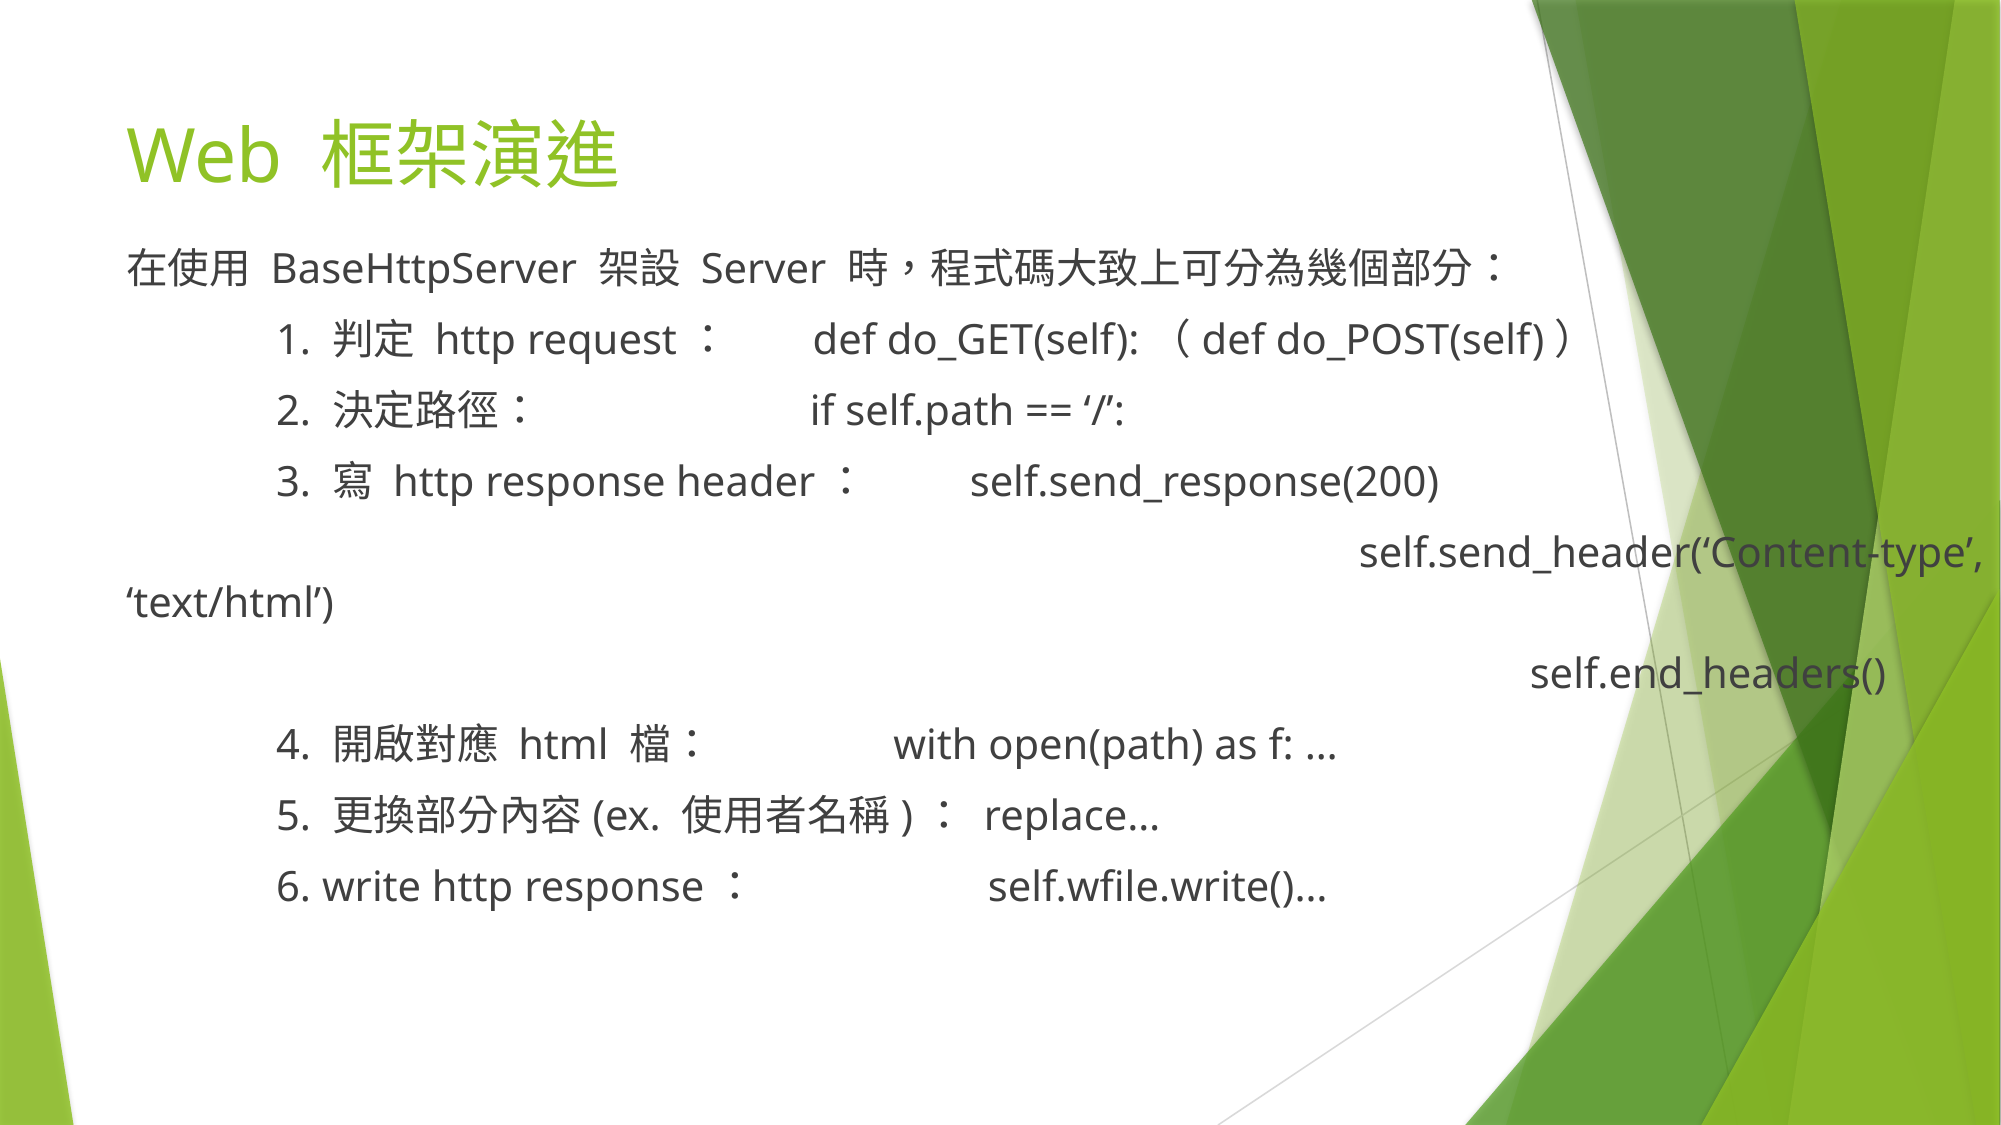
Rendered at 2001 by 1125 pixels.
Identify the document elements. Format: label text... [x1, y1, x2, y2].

list 在使用 BaseHttpServer 架設 Server 時，程式碼大致上可分為幾個部分： 1. 判定 http request： def do_GET(self):（def do_POST(self)） 2. 決定路徑： if self.path == ‘/’: 3. 寫 http response header： self.send_response(200) self.send_header(‘Content-type’, ‘text/html’) self.end_headers() 4. 開啟對應 html 檔： with open(path) as f: … 5. 更換部分內容(ex. 使用者名稱)： replace… 6. write http response： self.wfile.write()… [111, 234, 2000, 992]
title Web 框架演進 [111, 99, 1522, 234]
